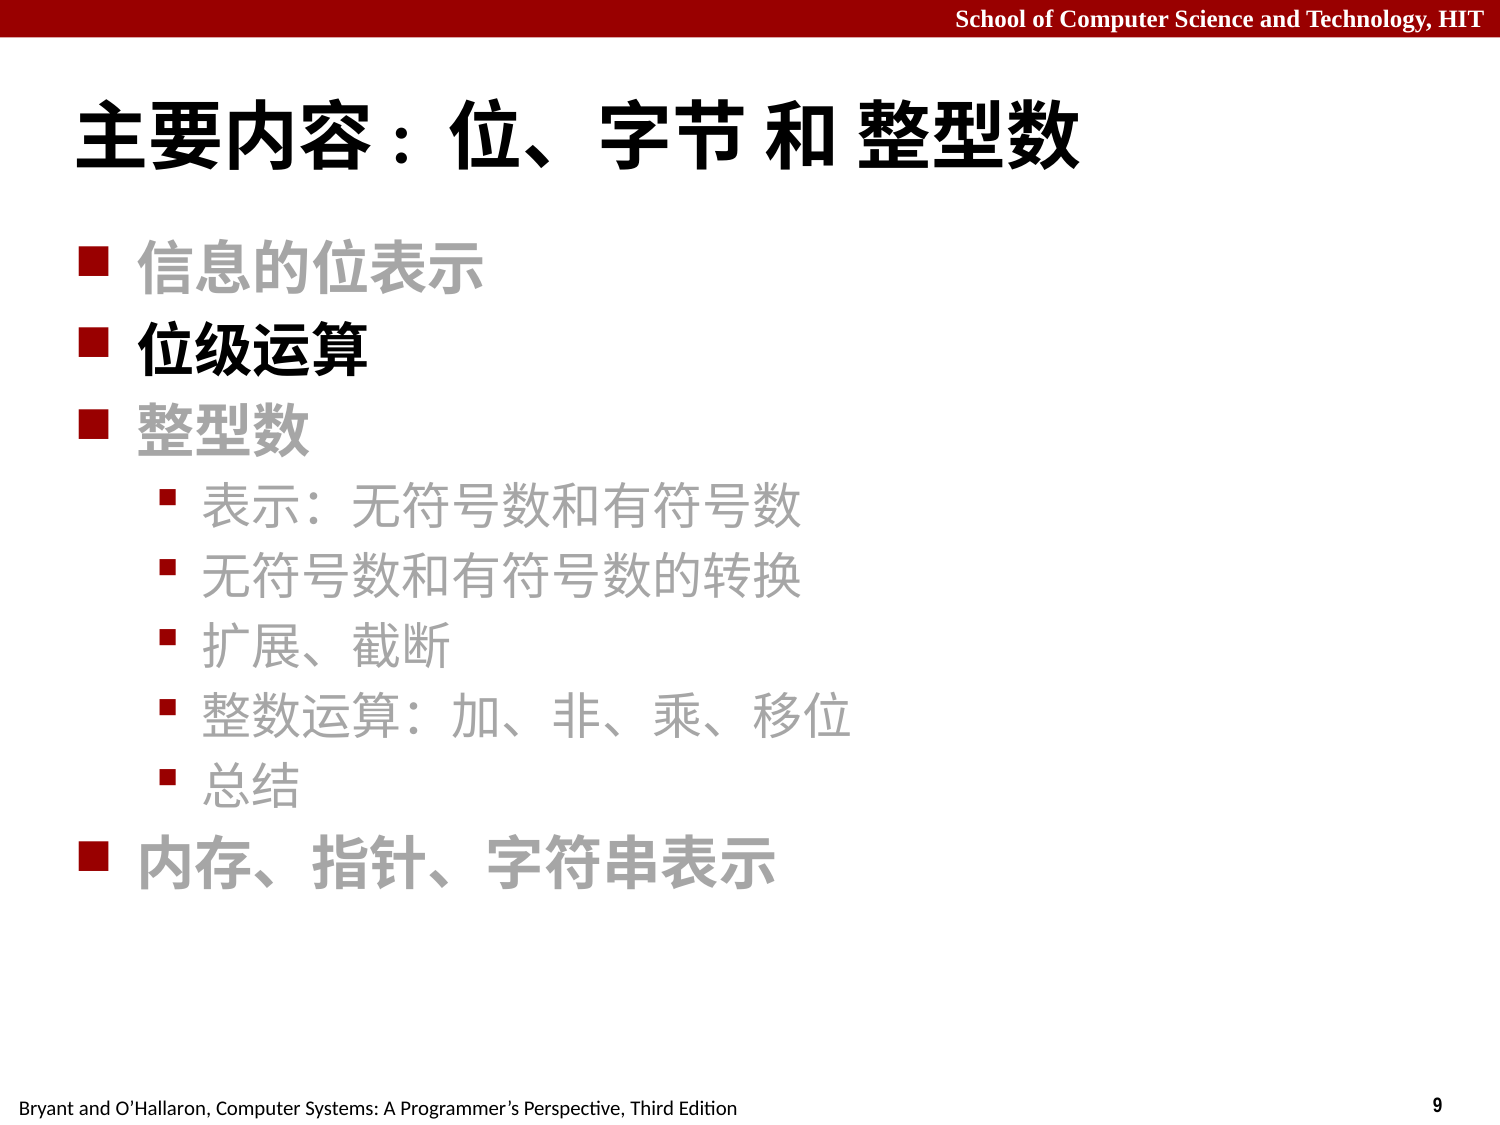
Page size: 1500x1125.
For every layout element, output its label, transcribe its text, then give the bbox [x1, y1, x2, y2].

title 主要内容: 位、字节 和 整型数 [58, 71, 1500, 197]
list 信息的位表示 位级运算 整型数 表示：无符号数和有符号数 无符号数和有符号数的转换 扩展、截断 整数运算：加、非、乘、移位 总结 内存、指针、字符串表示 [64, 223, 1476, 1040]
